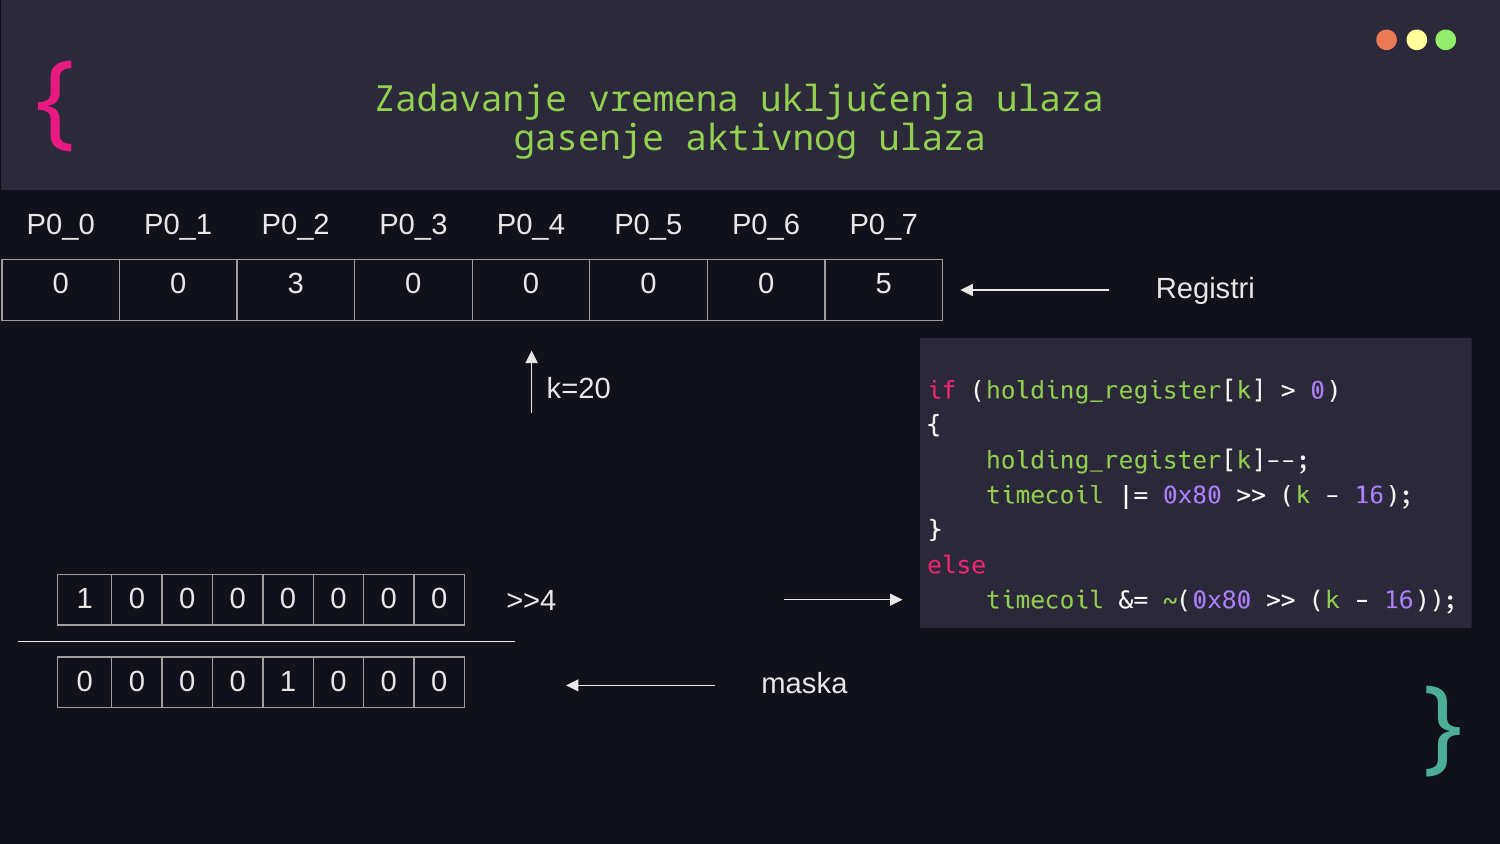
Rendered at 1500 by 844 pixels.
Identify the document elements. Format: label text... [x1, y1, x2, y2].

table_header 0 [355, 262, 472, 320]
text_box Zadavanje vremena uključenja ulaza gasenje aktivnog ulaza [118, 71, 1382, 166]
table_header P0_5 [590, 201, 707, 262]
table_header P0_7 [825, 201, 943, 262]
table_header 0 [473, 262, 589, 320]
table_header 0 [590, 262, 707, 320]
table_header 0 [163, 658, 212, 707]
table_header 0 [112, 658, 161, 707]
table_header 0 [213, 658, 262, 707]
table_header 0 [364, 658, 413, 707]
text_box { [20, 16, 137, 159]
table_header 0 [314, 575, 363, 624]
picture [919, 337, 1472, 628]
table_header 0 [708, 262, 824, 320]
table_header 0 [120, 262, 236, 320]
text_box k=20 [535, 361, 626, 412]
table_header P0_2 [237, 201, 355, 262]
table_header 0 [58, 658, 111, 707]
table_header 0 [415, 575, 464, 624]
table_header 0 [3, 262, 119, 320]
table_header 5 [826, 262, 942, 320]
table_header P0_1 [119, 201, 237, 262]
table_header 0 [415, 658, 464, 707]
table_header P0_3 [355, 201, 472, 262]
text_box >>4 [491, 574, 572, 624]
table_header 0 [163, 575, 212, 624]
table_header 1 [264, 658, 313, 707]
table_header 0 [213, 575, 262, 624]
table_header 1 [58, 575, 111, 624]
text_box Registri [1141, 261, 1271, 312]
table_header 0 [264, 575, 313, 624]
table_header 3 [238, 262, 354, 320]
text_box } [1408, 656, 1494, 781]
table_header P0_0 [2, 201, 119, 262]
table_header P0_6 [707, 201, 825, 262]
table_header P0_4 [472, 201, 590, 262]
text_box maska [746, 656, 863, 707]
table_header 0 [112, 575, 161, 624]
table_header 0 [314, 658, 363, 707]
table_header 0 [364, 575, 413, 624]
